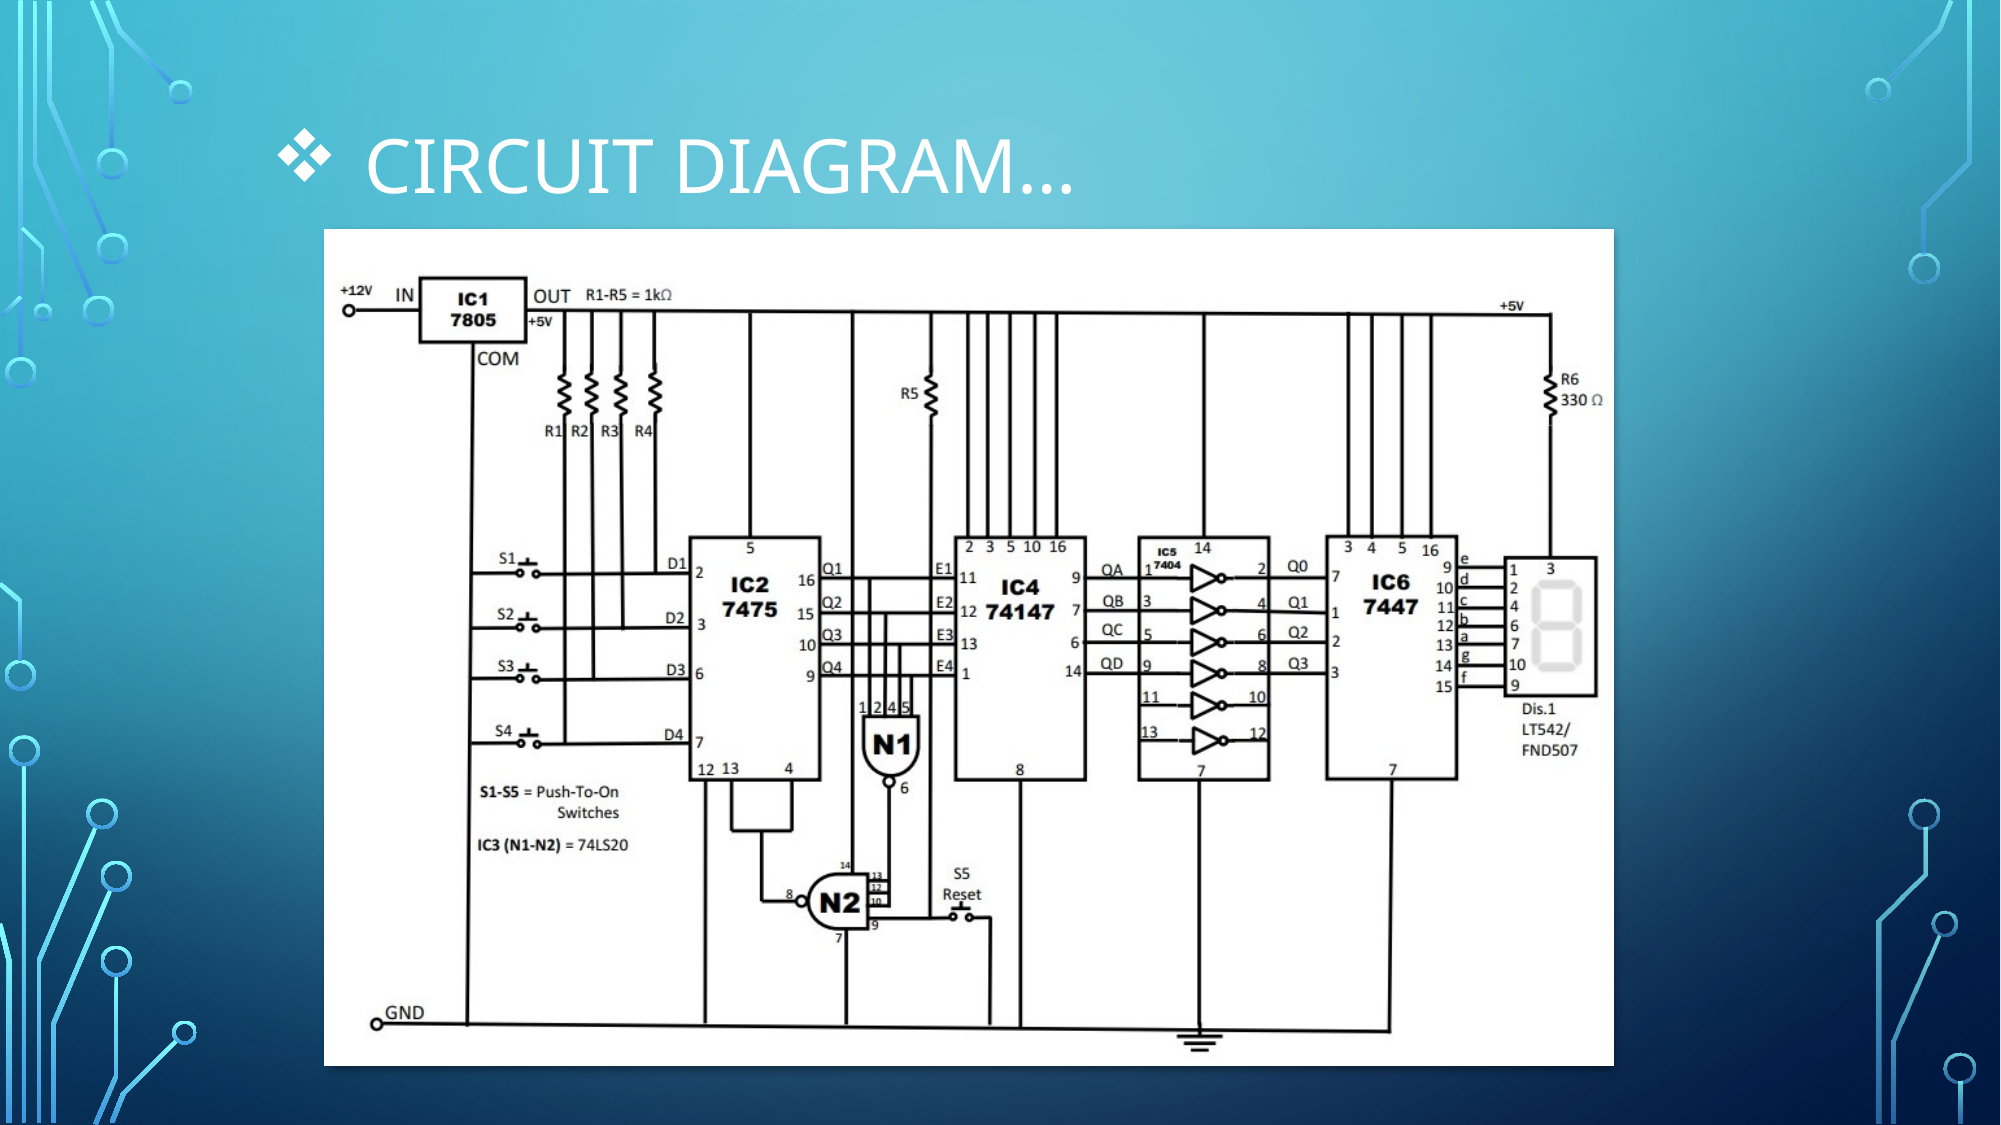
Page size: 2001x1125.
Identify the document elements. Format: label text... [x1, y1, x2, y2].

title Circuit diagram… [256, 48, 1591, 291]
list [324, 229, 1614, 1066]
